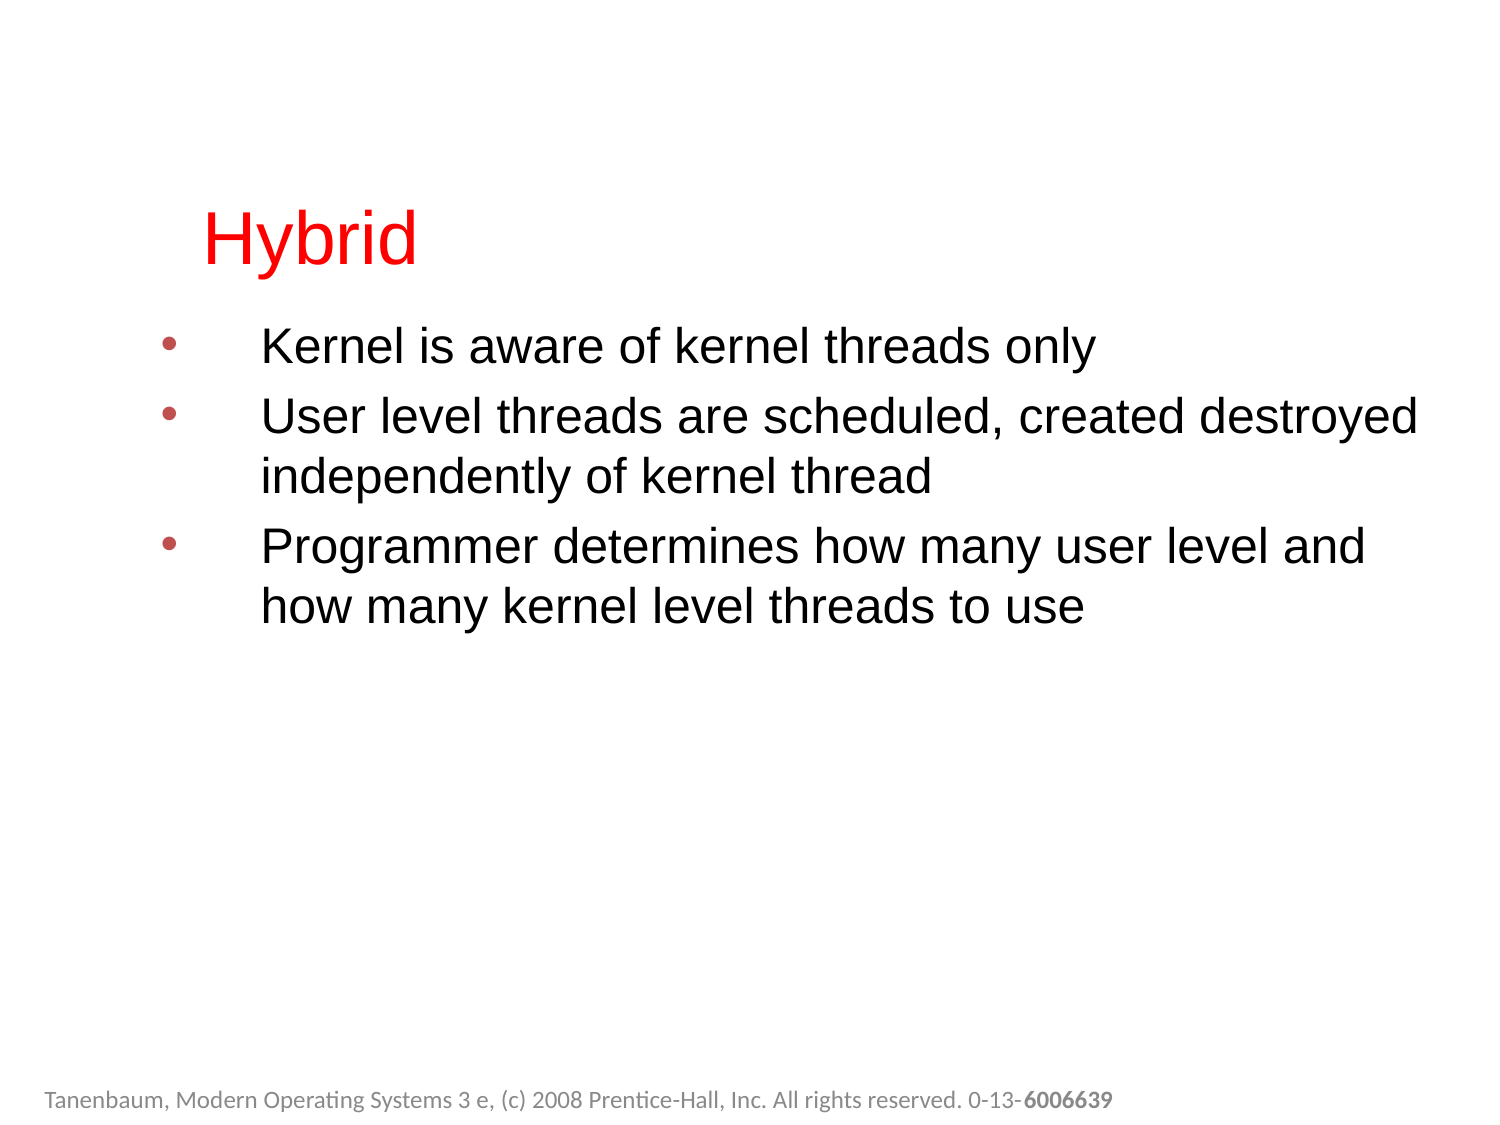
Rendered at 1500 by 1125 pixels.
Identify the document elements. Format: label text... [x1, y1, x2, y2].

text_box Kernel is aware of kernel threads only User level threads are scheduled, created destroyed independently of kernel thread Programmer determines how many user level and how many kernel level threads to use [145, 226, 1460, 1064]
text_box Tanenbaum, Modern Operating Systems 3 e, (c) 2008 Prentice-Hall, Inc. All rights reserved. 0-13-6006639 [29, 1077, 1459, 1120]
text_box Hybrid [187, 140, 1500, 329]
